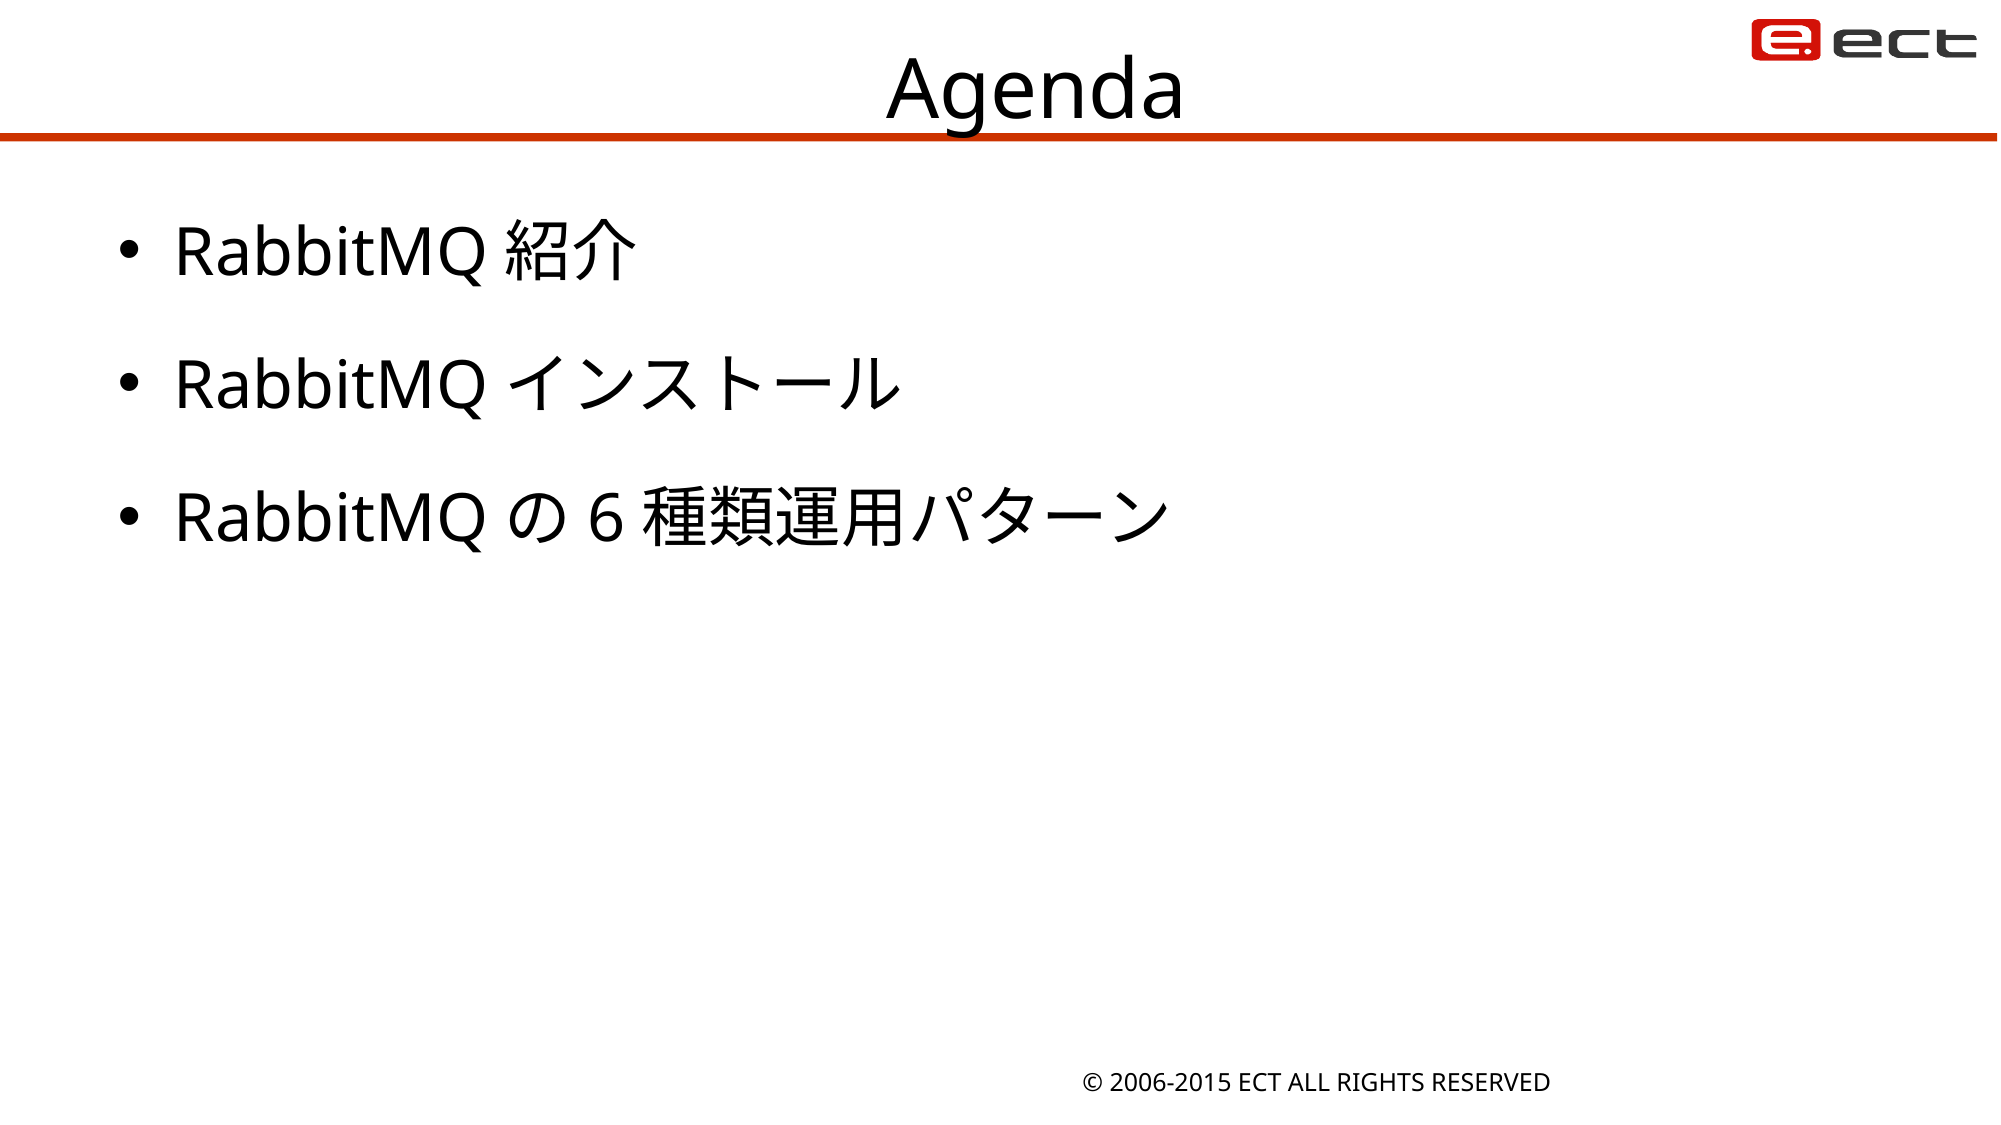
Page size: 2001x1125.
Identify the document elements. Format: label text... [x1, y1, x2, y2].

list RabbitMQ紹介 RabbitMQインストール RabbitMQの6種類運用パターン [102, 160, 1903, 1024]
title Agenda [338, 45, 1736, 126]
picture [1751, 19, 1977, 61]
